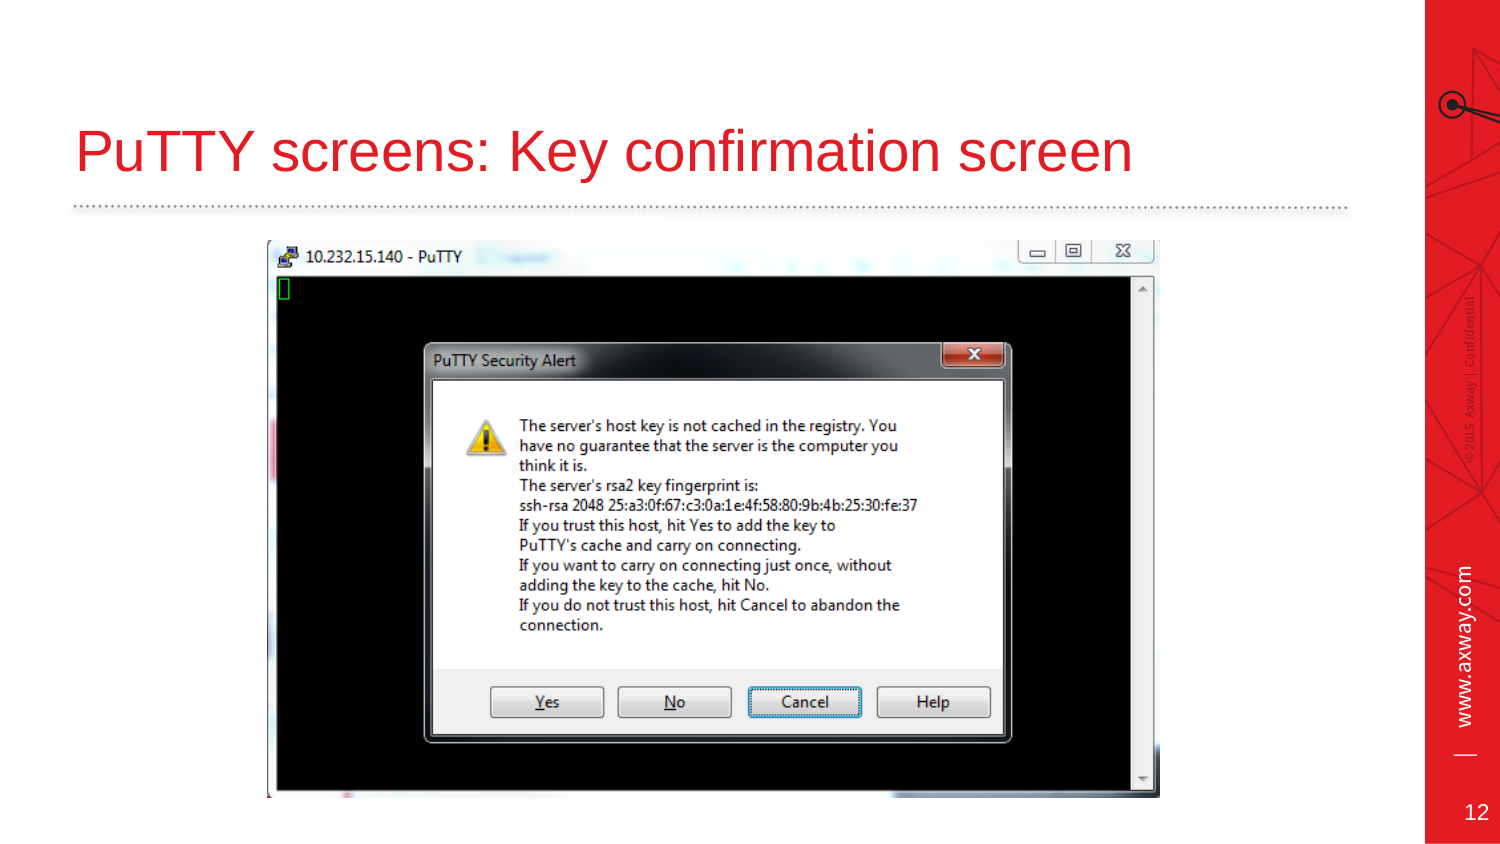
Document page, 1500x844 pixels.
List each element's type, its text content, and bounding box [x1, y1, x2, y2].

title PuTTY screens: Key confirmation screen [74, 32, 1352, 193]
picture [1425, 0, 1500, 773]
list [267, 240, 1160, 798]
slide_number 12 [1423, 773, 1500, 844]
